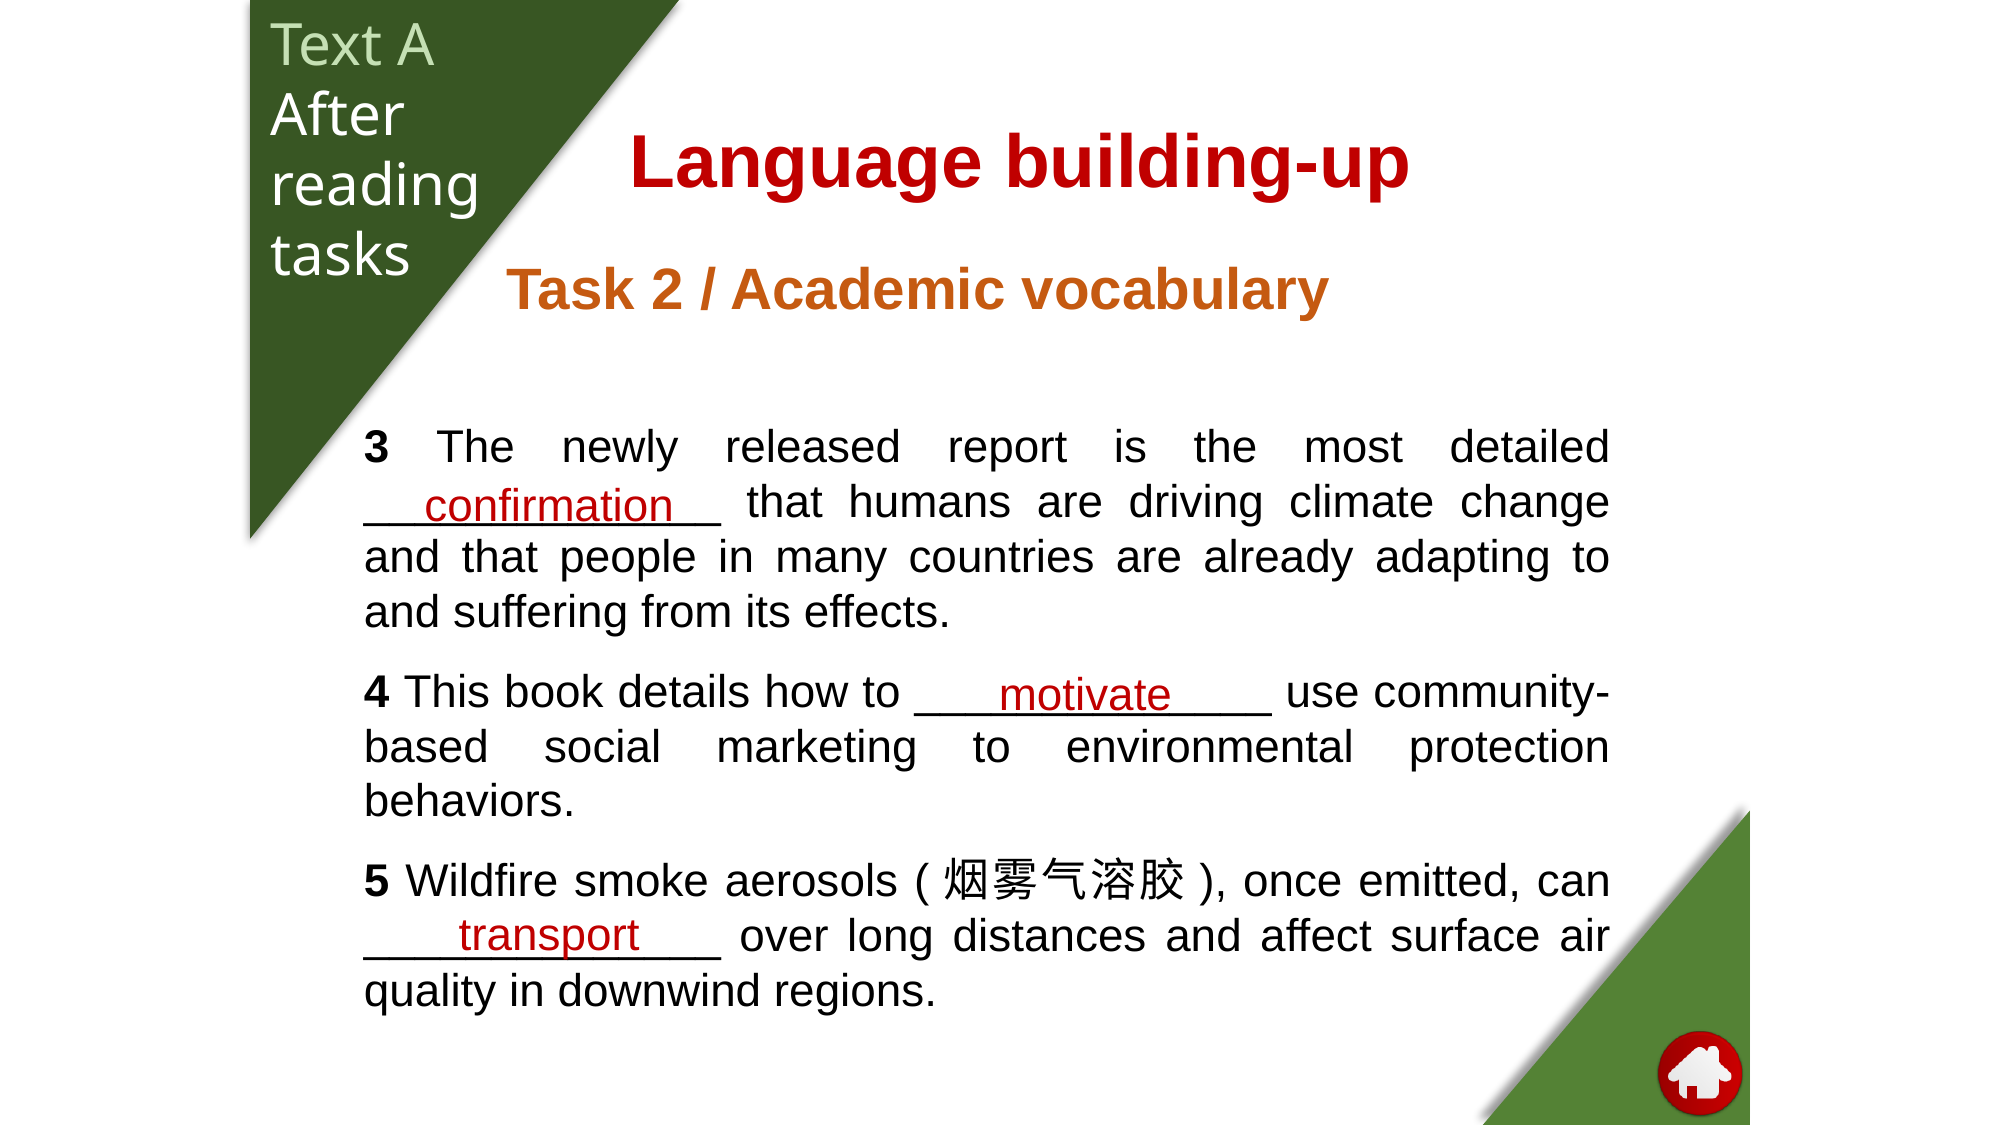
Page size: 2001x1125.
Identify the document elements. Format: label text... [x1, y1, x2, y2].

text_box Task 2 / Academic vocabulary [491, 243, 1414, 329]
picture [1649, 1024, 1750, 1125]
text_box 3 The newly released report is the most detailed ______________ that humans are driving climate change and that people in many countries are already adapting to and suffering from its effects. 4 This book details how to ______________ use community-based social marketing to environmental protection behaviors. 5 Wildfire smoke aerosols (烟雾气溶胶), once emitted, can ______________ over long distances and affect surface air quality in downwind regions. [349, 408, 1626, 1024]
text_box confirmation [409, 468, 689, 538]
text_box Language building-up [614, 105, 1427, 210]
text_box Text A After reading tasks [255, 26, 589, 268]
text_box [249, 0, 681, 542]
text_box transport [443, 897, 655, 967]
text_box motivate [984, 657, 1188, 727]
text_box [1481, 807, 1751, 1125]
